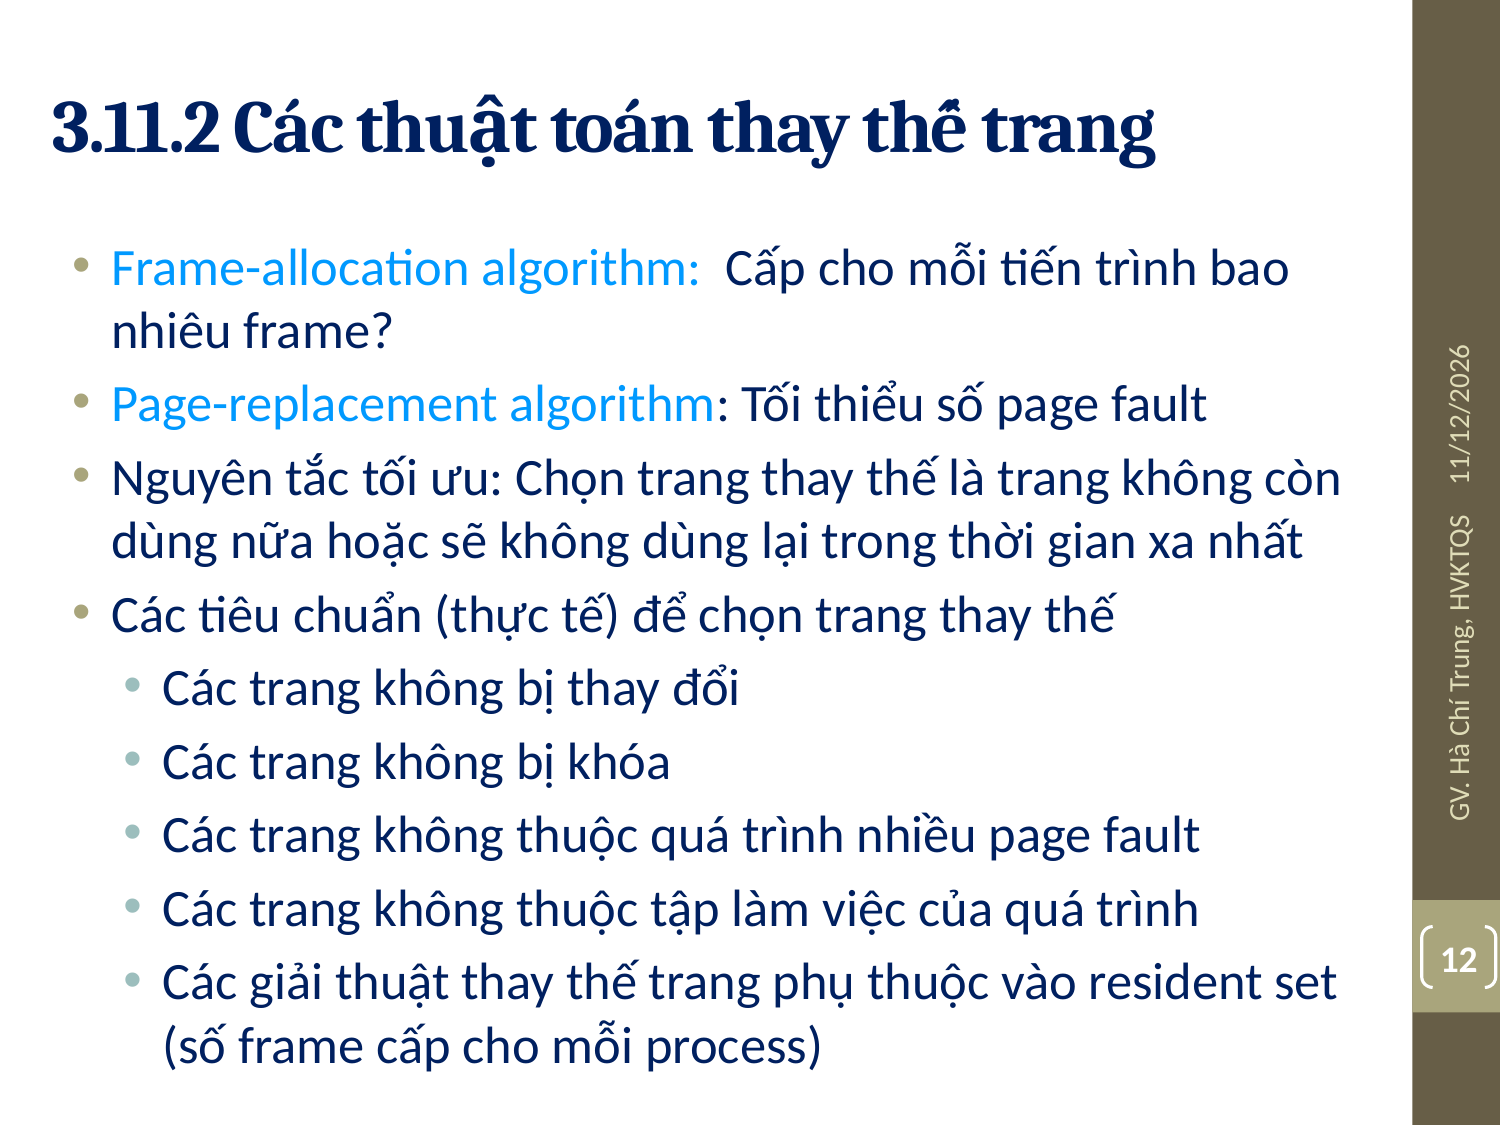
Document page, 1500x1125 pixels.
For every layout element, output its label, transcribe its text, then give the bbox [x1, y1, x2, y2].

title 3.11.2 Các thuật toán thay thế trang [37, 45, 1375, 200]
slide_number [1427, 100, 1488, 500]
footer GV. Hà Chí Trung, HVKTQS [1427, 500, 1488, 889]
list Frame-allocation algorithm: Cấp cho mỗi tiến trình bao nhiêu frame? Page-replacement algorithm: Tối thiểu số page fault Nguyên tắc tối ưu: Chọn trang thay thế là trang không còn dùng nữa hoặc sẽ không dùng lại trong thời gian xa nhất Các tiêu chuẩn (thực tế) để chọn trang thay thế Các trang không bị thay đổi Các trang không bị khóa Các trang không thuộc quá trình nhiều page fault Các trang không thuộc tập làm việc của quá trình Các giải thuật thay thế trang phụ thuộc vào resident set (số frame cấp cho mỗi process) [37, 224, 1375, 1100]
slide_number 12 [1420, 925, 1498, 990]
